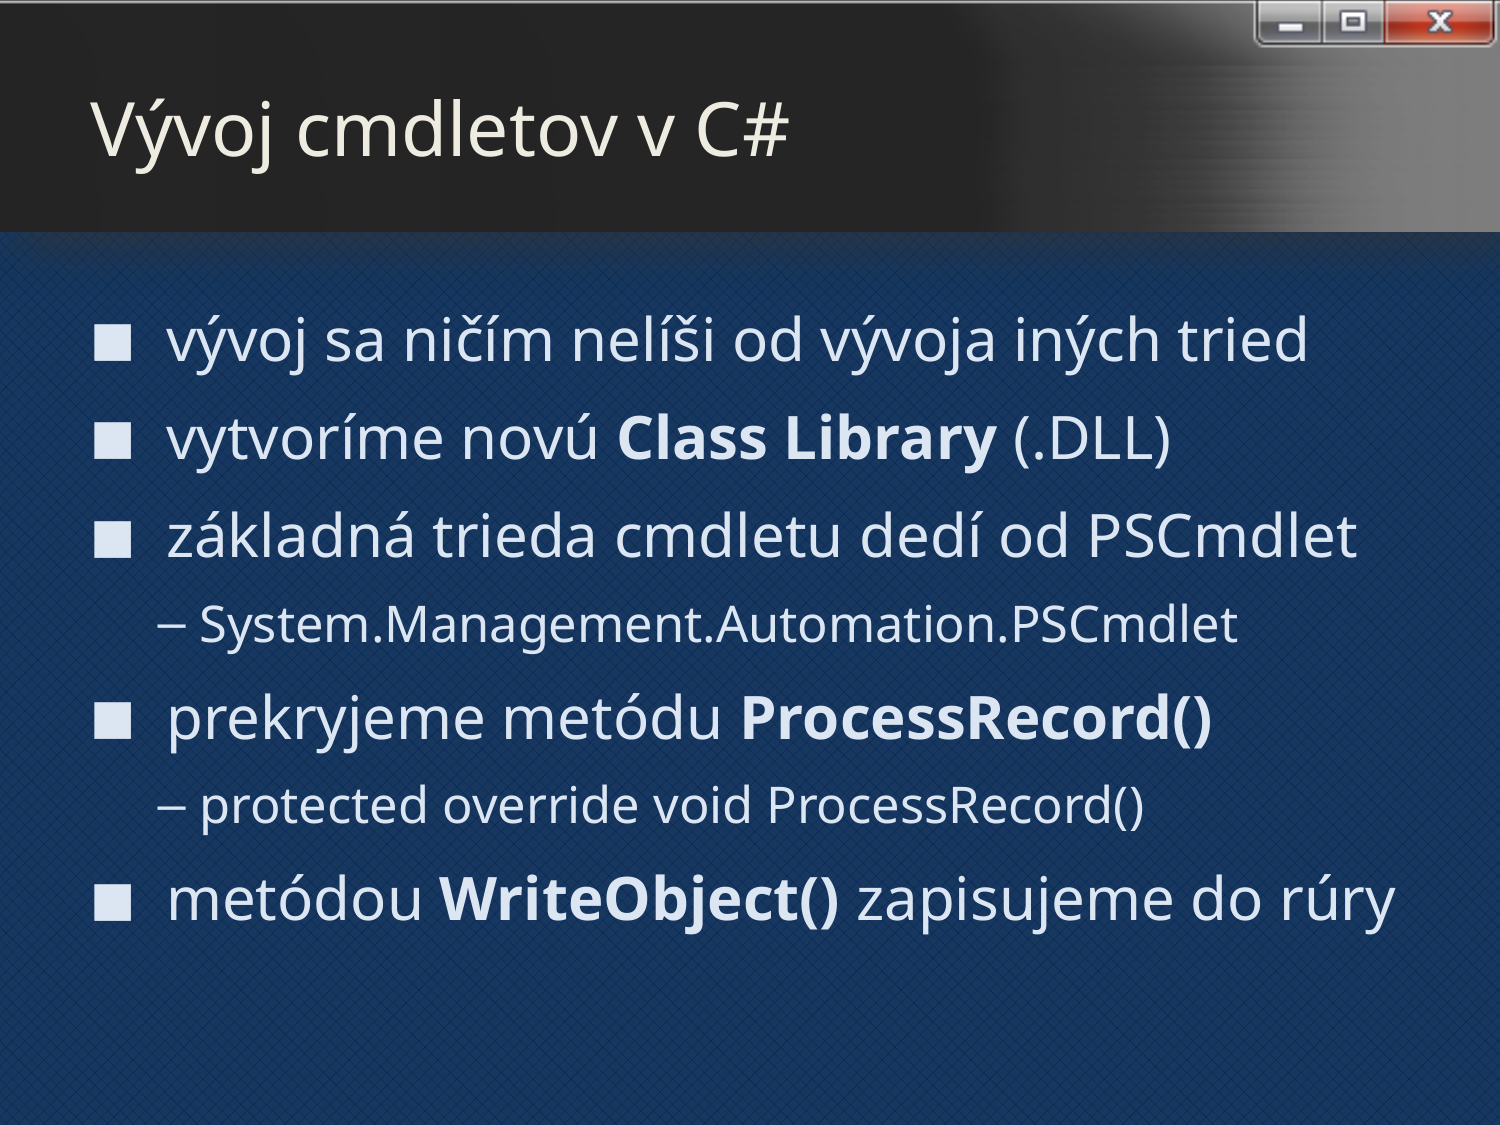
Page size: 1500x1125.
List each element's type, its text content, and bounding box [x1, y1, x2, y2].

title Vývoj cmdletov v C# [75, 45, 1425, 209]
list vývoj sa ničím nelíši od vývoja iných tried vytvoríme novú Class Library (.DLL) základná trieda cmdletu dedí od PSCmdlet System.Management.Automation.PSCmdlet prekryjeme metódu ProcessRecord() protected override void ProcessRecord() metódou WriteObject() zapisujeme do rúry [75, 278, 1425, 1005]
picture [0, 0, 1500, 232]
